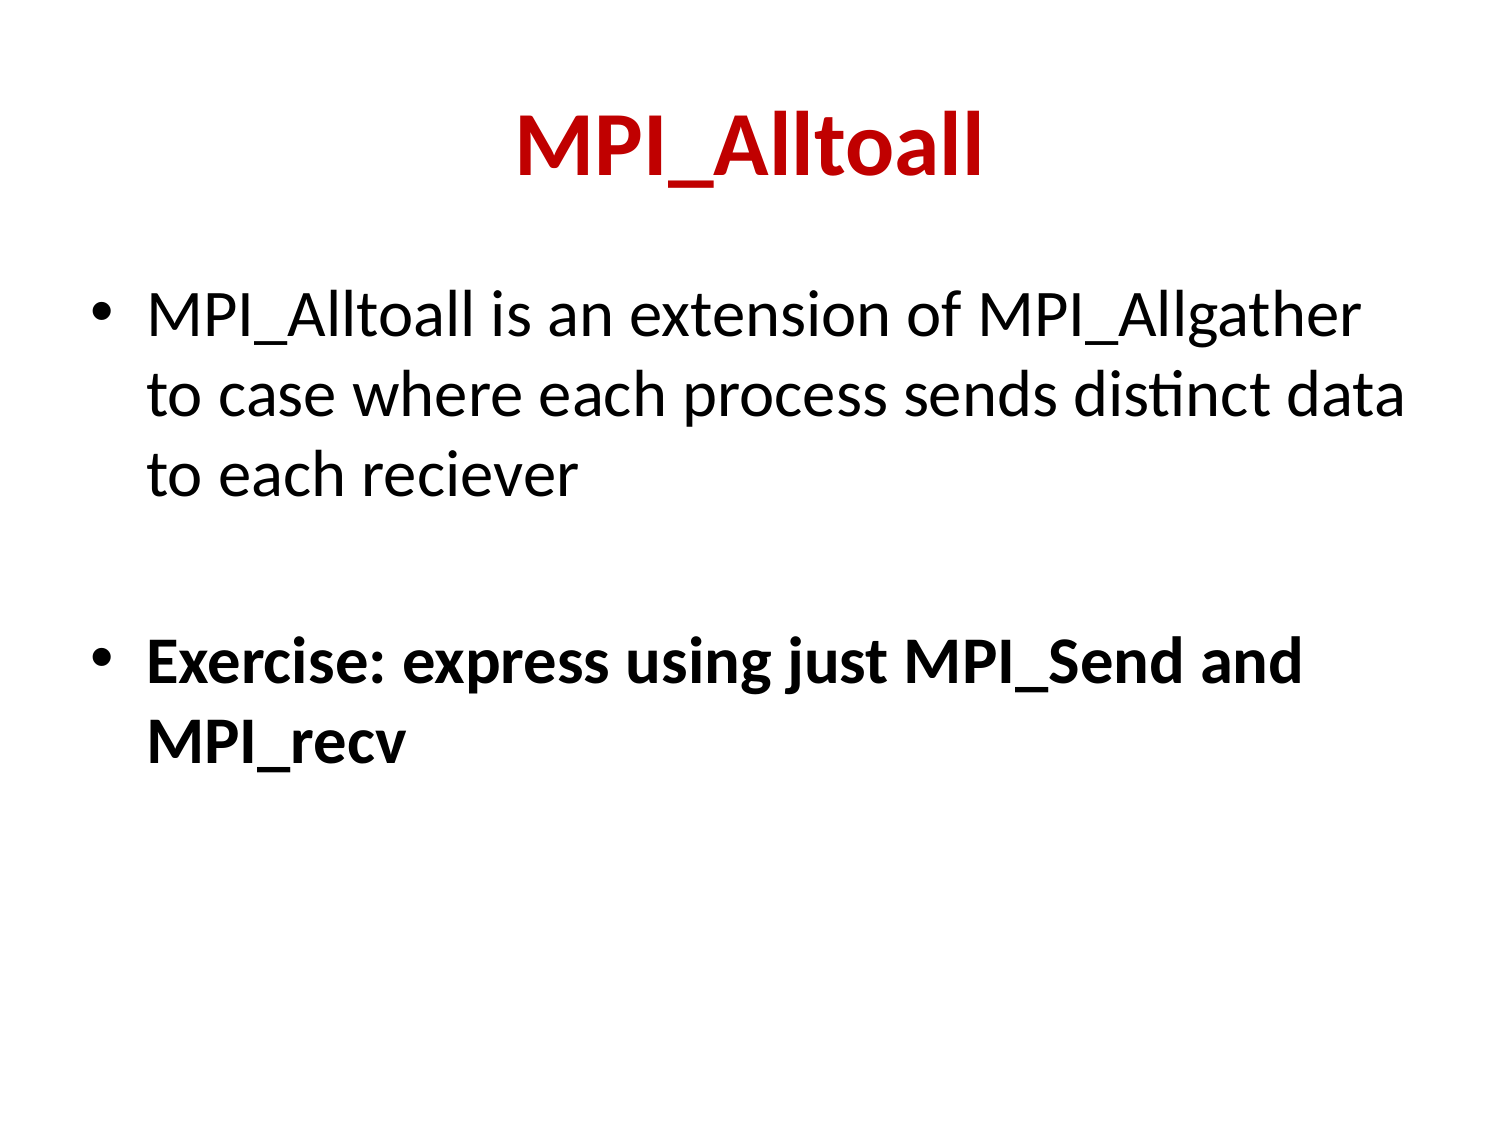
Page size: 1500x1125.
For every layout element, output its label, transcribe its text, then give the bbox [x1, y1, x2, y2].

list MPI_Alltoall is an extension of MPI_Allgather to case where each process sends distinct data to each reciever Exercise: express using just MPI_Send and MPI_recv [75, 262, 1425, 1005]
title MPI_Alltoall [75, 45, 1425, 233]
